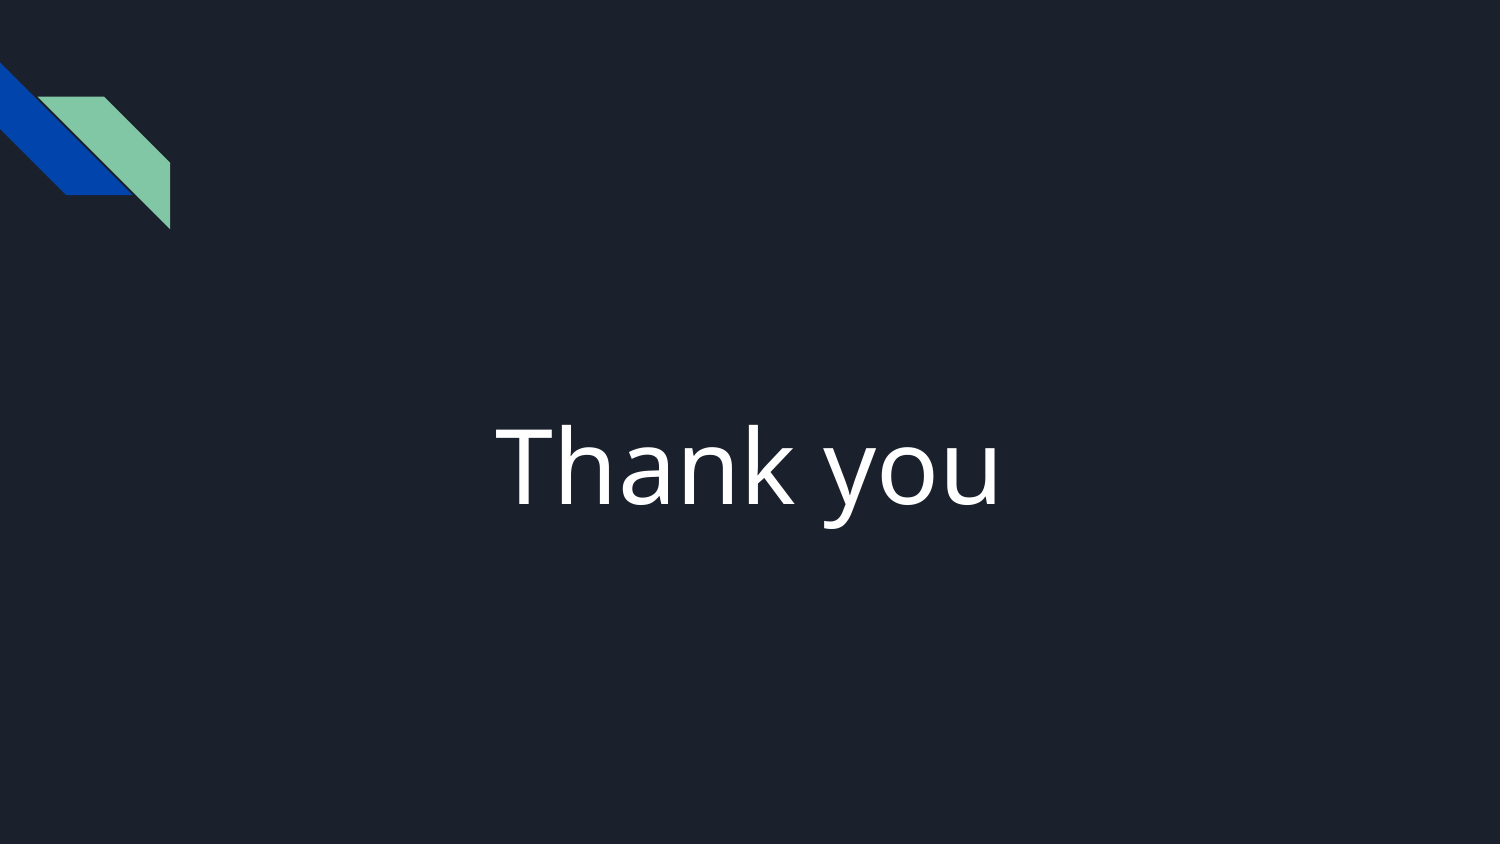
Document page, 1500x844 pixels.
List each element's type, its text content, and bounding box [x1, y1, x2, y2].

list Thank you [172, 366, 1328, 844]
